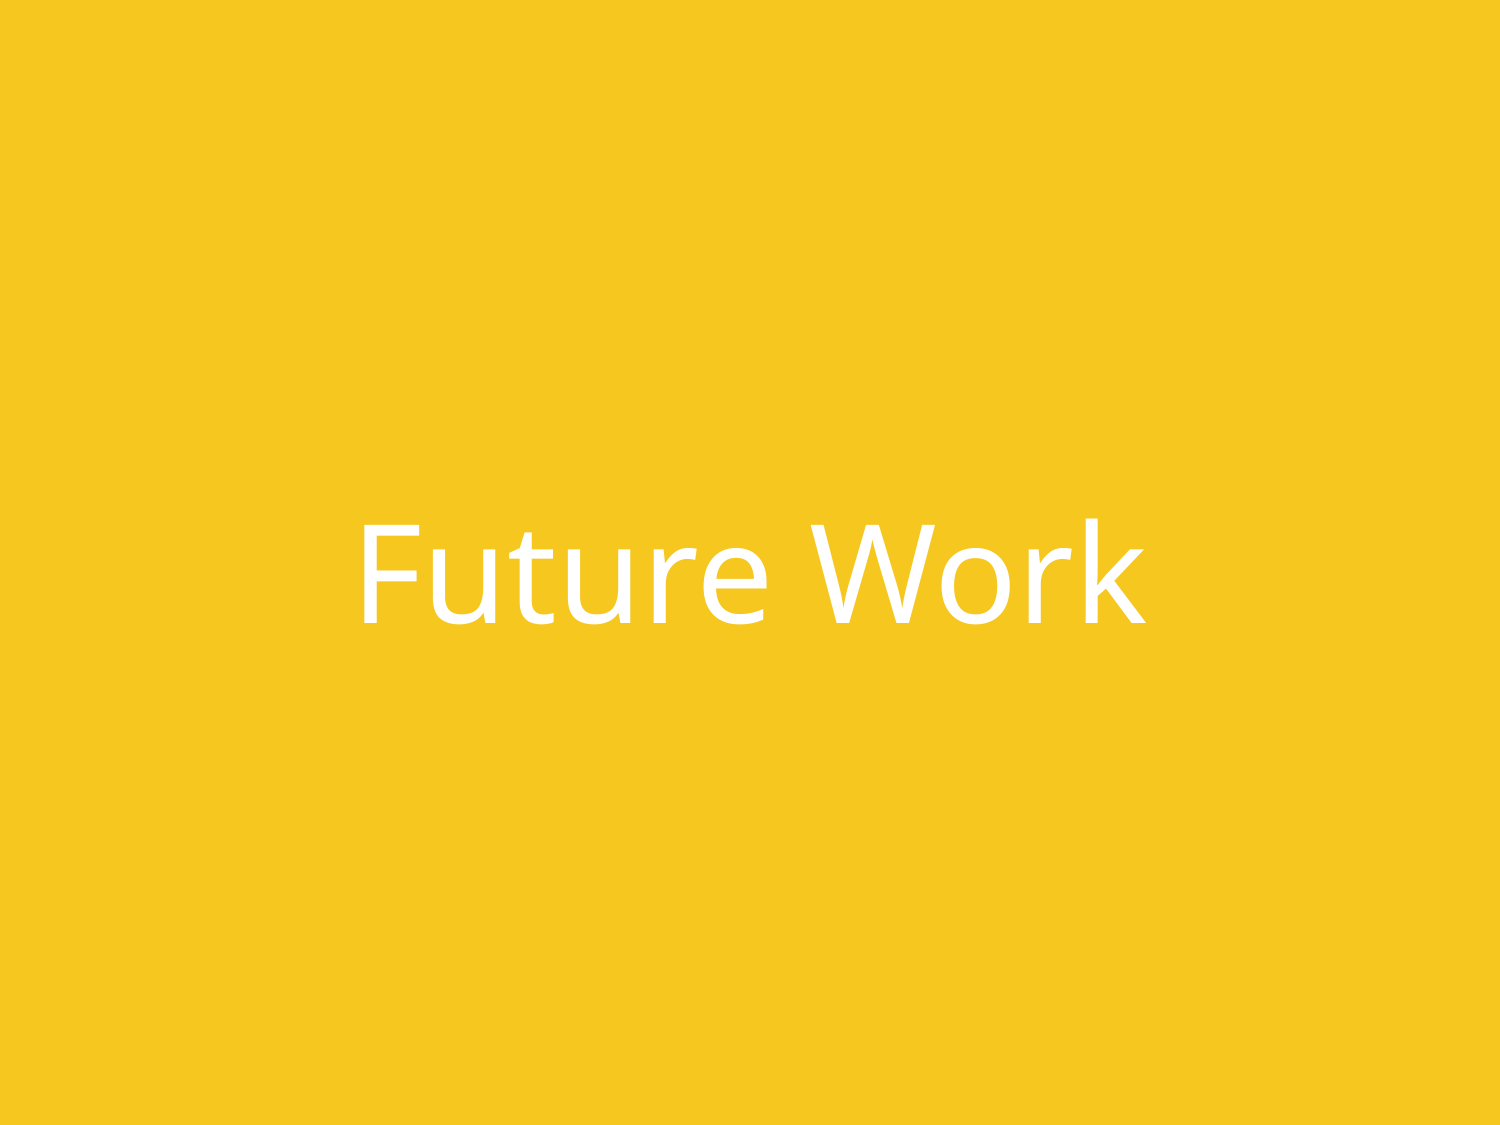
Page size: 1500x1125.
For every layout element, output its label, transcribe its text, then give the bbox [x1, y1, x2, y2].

title Future Work [75, 474, 1425, 663]
